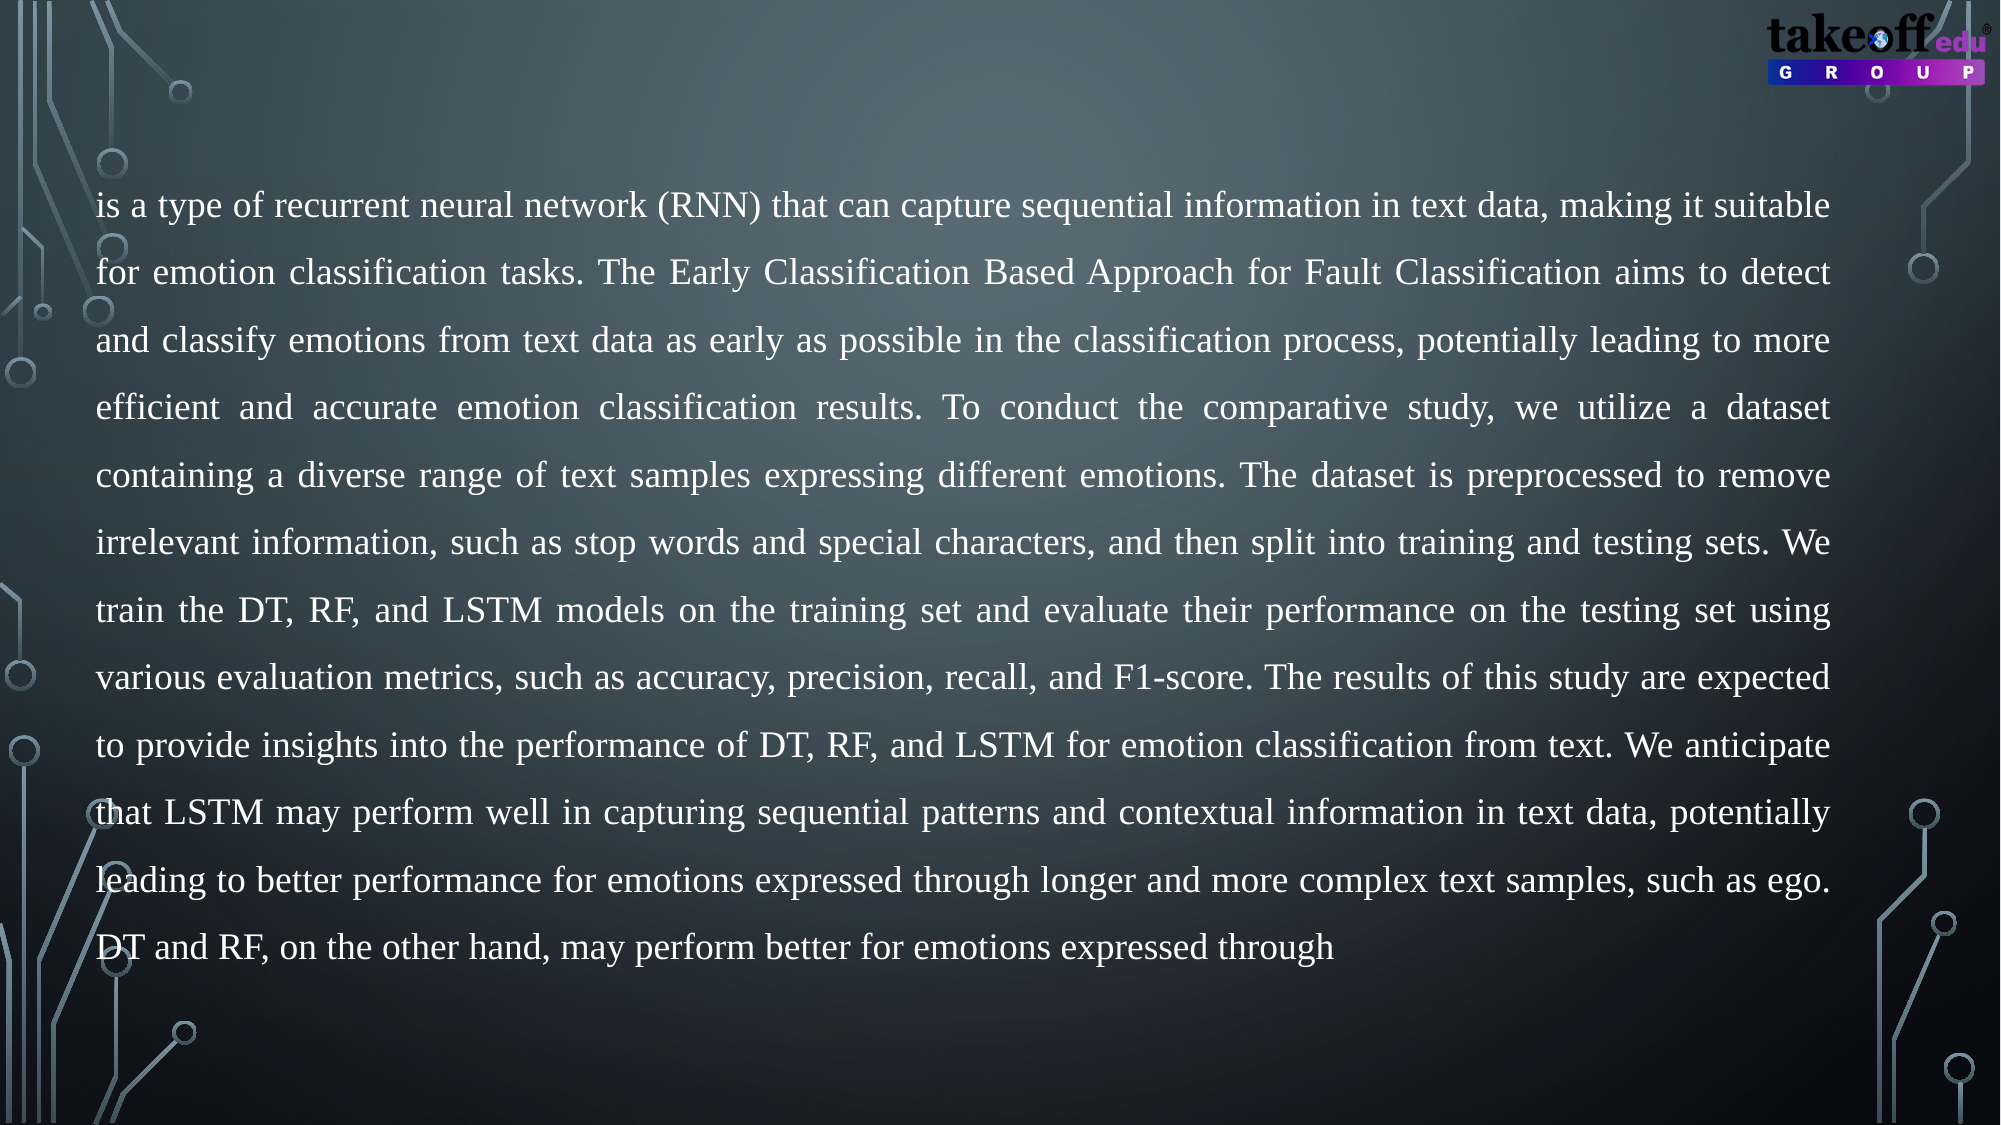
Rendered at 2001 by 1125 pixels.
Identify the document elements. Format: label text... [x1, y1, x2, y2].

picture [1763, 8, 1994, 96]
text_box is a type of recurrent neural network (RNN) that can capture sequential information in text data, making it suitable for emotion classification tasks. The Early Classification Based Approach for Fault Classification aims to detect and classify emotions from text data as early as possible in the classification process, potentially leading to more efficient and accurate emotion classification results. To conduct the comparative study, we utilize a dataset containing a diverse range of text samples expressing different emotions. The dataset is preprocessed to remove irrelevant information, such as stop words and special characters, and then split into training and testing sets. We train the DT, RF, and LSTM models on the training set and evaluate their performance on the testing set using various evaluation metrics, such as accuracy, precision, recall, and F1-score. The results of this study are expected to provide insights into the performance of DT, RF, and LSTM for emotion classification from text. We anticipate that LSTM may perform well in capturing sequential patterns and contextual information in text data, potentially leading to better performance for emotions expressed through longer and more complex text samples, such as ego. DT and RF, on the other hand, may perform better for emotions expressed through [80, 149, 1849, 975]
